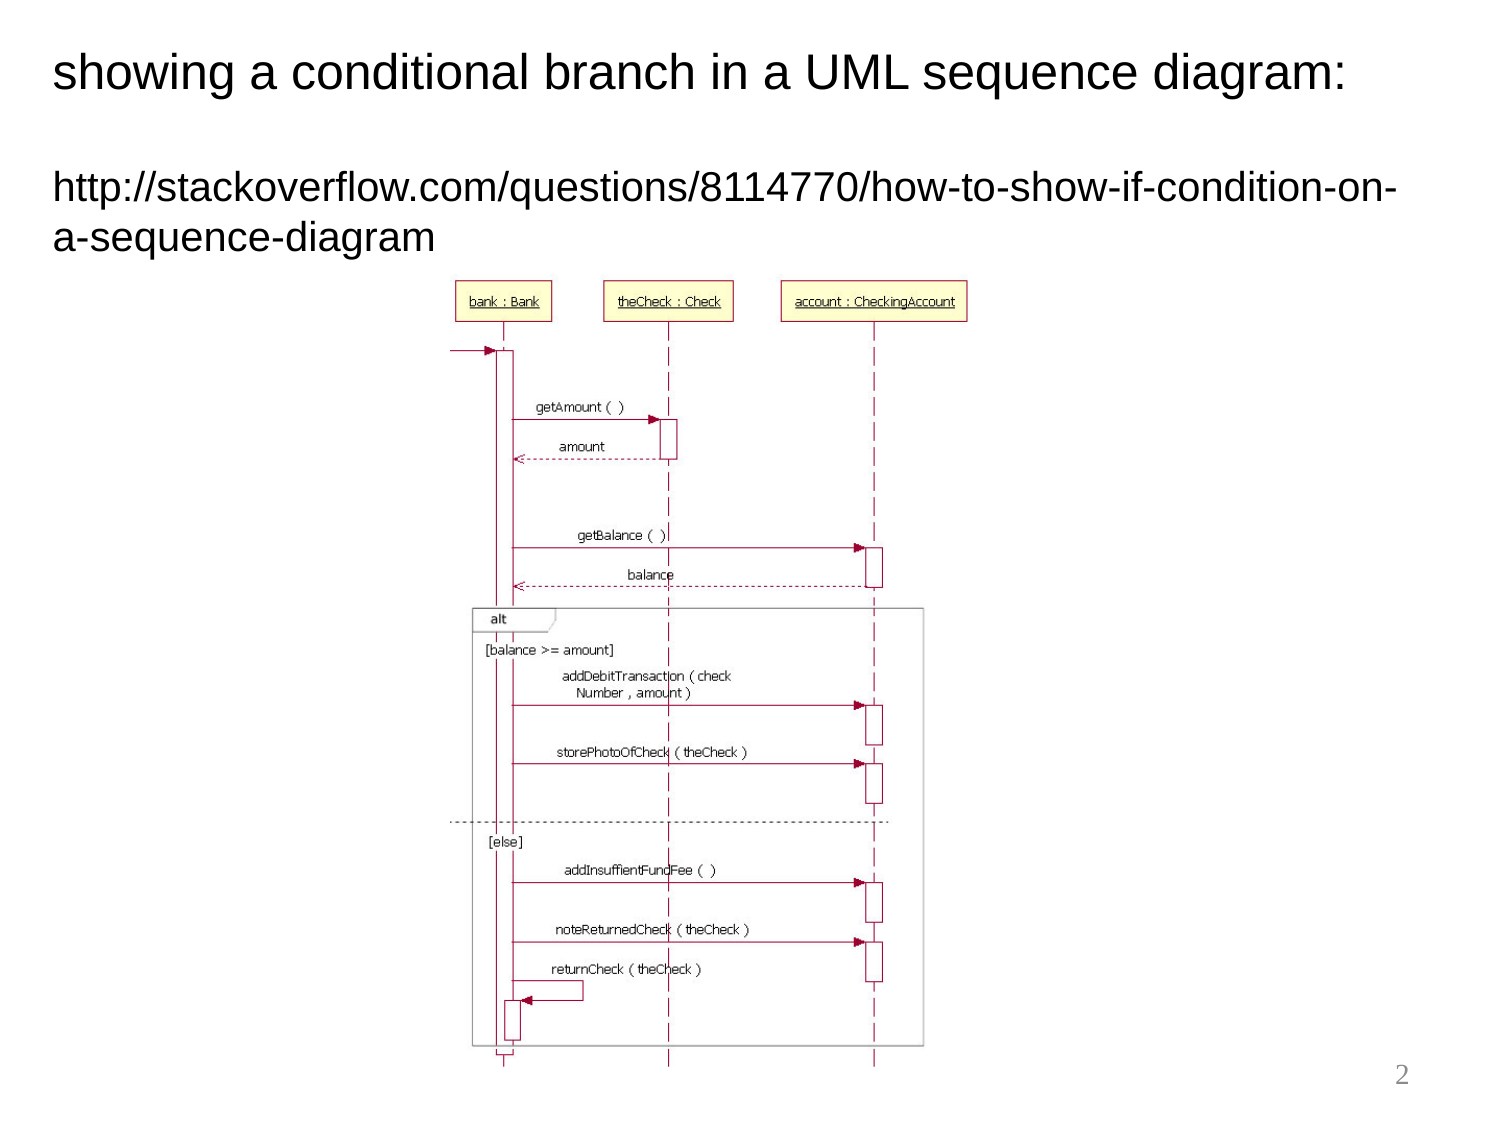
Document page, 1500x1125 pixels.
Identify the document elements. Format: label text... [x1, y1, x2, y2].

picture [449, 274, 979, 1074]
slide_number 2 [1074, 1042, 1425, 1103]
title showing a conditional branch in a UML sequence diagram: http://stackoverflow.com/questions/8114770/how-to-show-if-condition-on-a-sequence-diagram [37, 24, 1438, 275]
